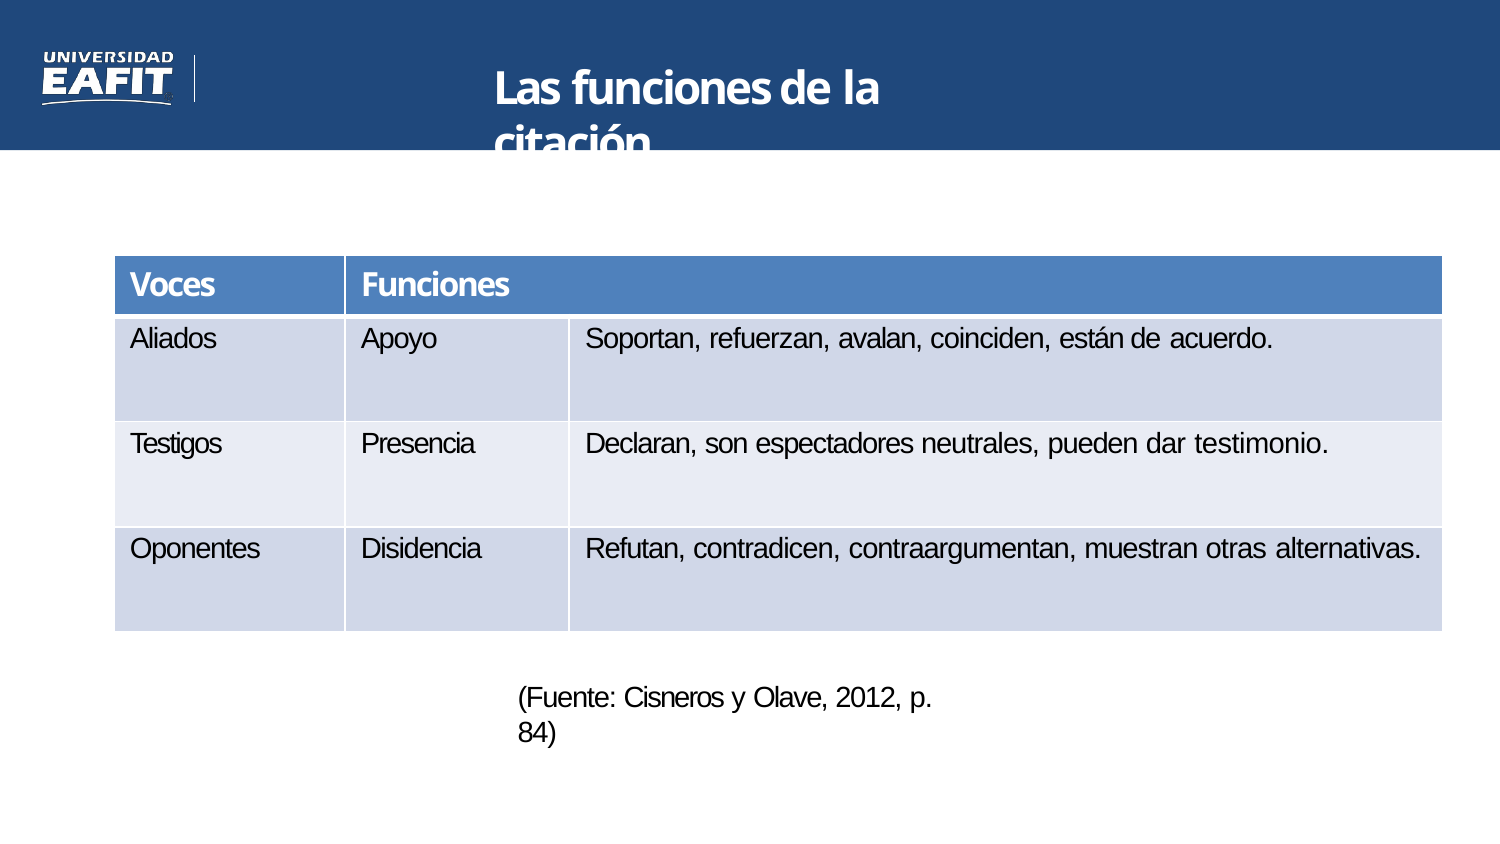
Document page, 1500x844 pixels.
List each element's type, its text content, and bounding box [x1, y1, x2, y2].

table_cell Oponentes [115, 528, 344, 631]
table_cell Soportan, refuerzan, avalan, coinciden, están de acuerdo. [570, 319, 1442, 421]
table_cell Aliados [115, 319, 344, 421]
table_header Funciones [346, 256, 1442, 314]
table_cell Declaran, son espectadores neutrales, pueden dar testimonio. [570, 422, 1442, 526]
picture [29, 42, 178, 115]
table_cell Presencia [346, 422, 568, 526]
table_header Voces [115, 256, 344, 314]
table_cell Refutan, contradicen, contraargumentan, muestran otras alternativas. [570, 528, 1442, 631]
table_cell Apoyo [346, 319, 568, 421]
title Las funciones de la citación [491, 57, 1011, 200]
table_cell Disidencia [346, 528, 568, 631]
text_box (Fuente: Cisneros y Olave, 2012, p. 84) [515, 676, 974, 749]
table_cell Testigos [115, 422, 344, 526]
